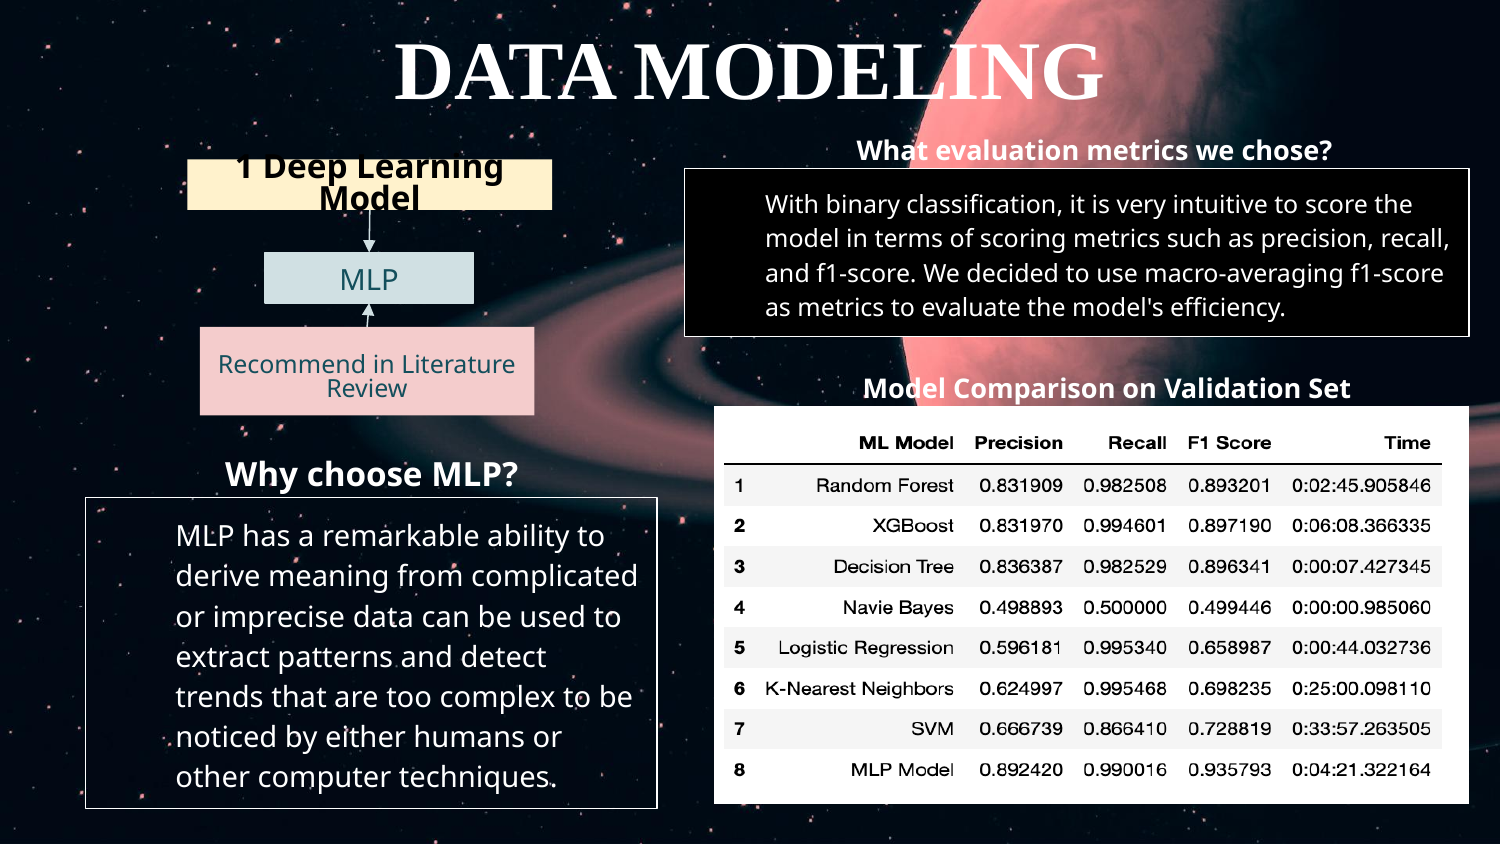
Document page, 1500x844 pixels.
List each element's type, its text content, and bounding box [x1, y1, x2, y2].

text_box Why choose MLP? [210, 438, 575, 509]
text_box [366, 302, 370, 328]
text_box What evaluation metrics we chose? [769, 118, 1420, 182]
text_box With binary classification, it is very intuitive to score the model in terms of scoring metrics such as precision, recall, and f1-score. We decided to use macro-averaging f1-score as metrics to evaluate the model's efficiency. [684, 168, 1469, 337]
text_box MLP has a remarkable ability to derive meaning from complicated or imprecise data can be used to extract patterns and detect trends that are too complex to be noticed by either humans or other computer techniques. [85, 497, 658, 809]
text_box 1 Deep Learning Model [187, 159, 553, 210]
text_box Recommend in Literature Review [199, 326, 535, 416]
text_box Model Comparison on Validation Set [782, 356, 1432, 405]
picture [0, 132, 1500, 844]
text_box MLP [264, 252, 474, 304]
text_box DATA MODELING [0, 1, 1500, 132]
